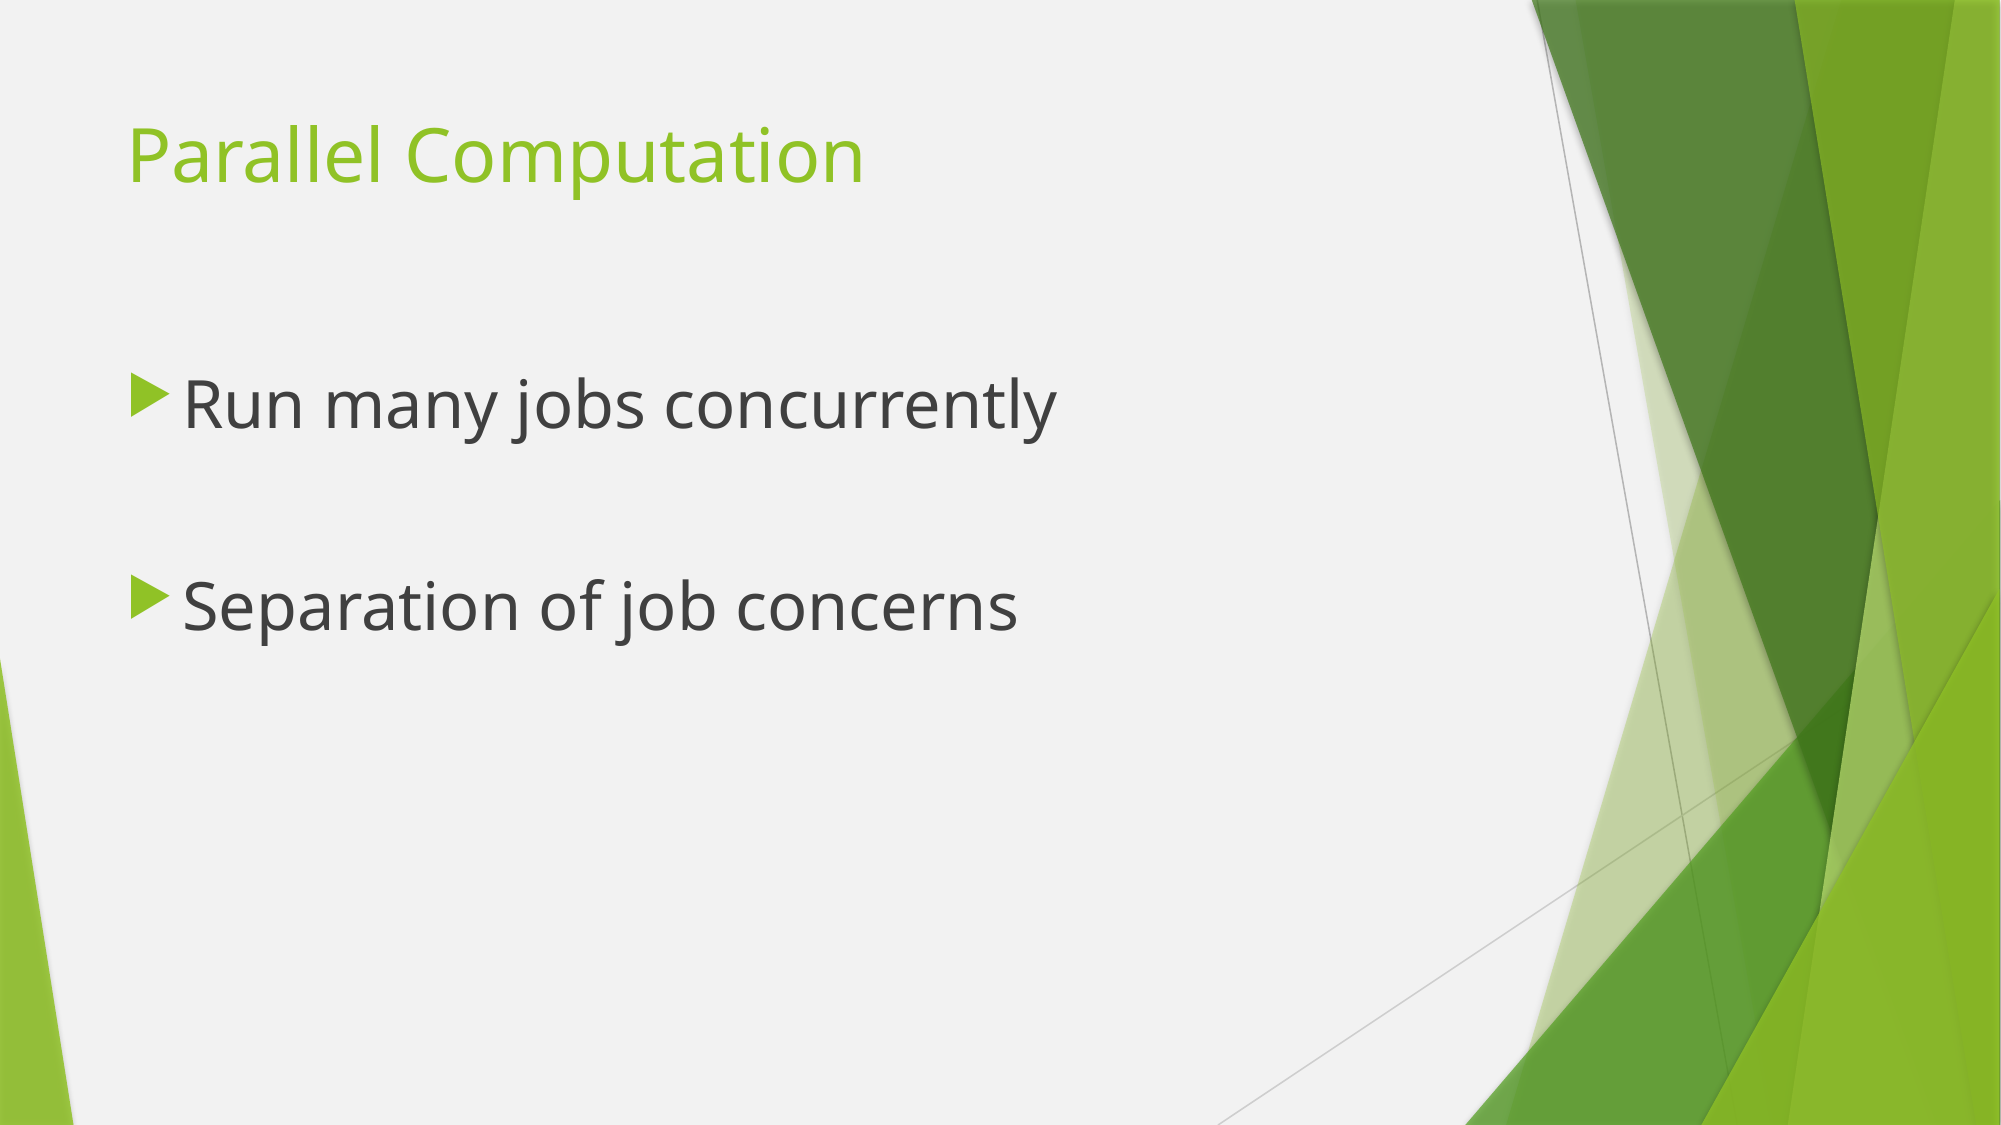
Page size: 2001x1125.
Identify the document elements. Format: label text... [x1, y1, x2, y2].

list Run many jobs concurrently Separation of job concerns [111, 354, 1522, 992]
title Parallel Computation [111, 99, 1522, 317]
